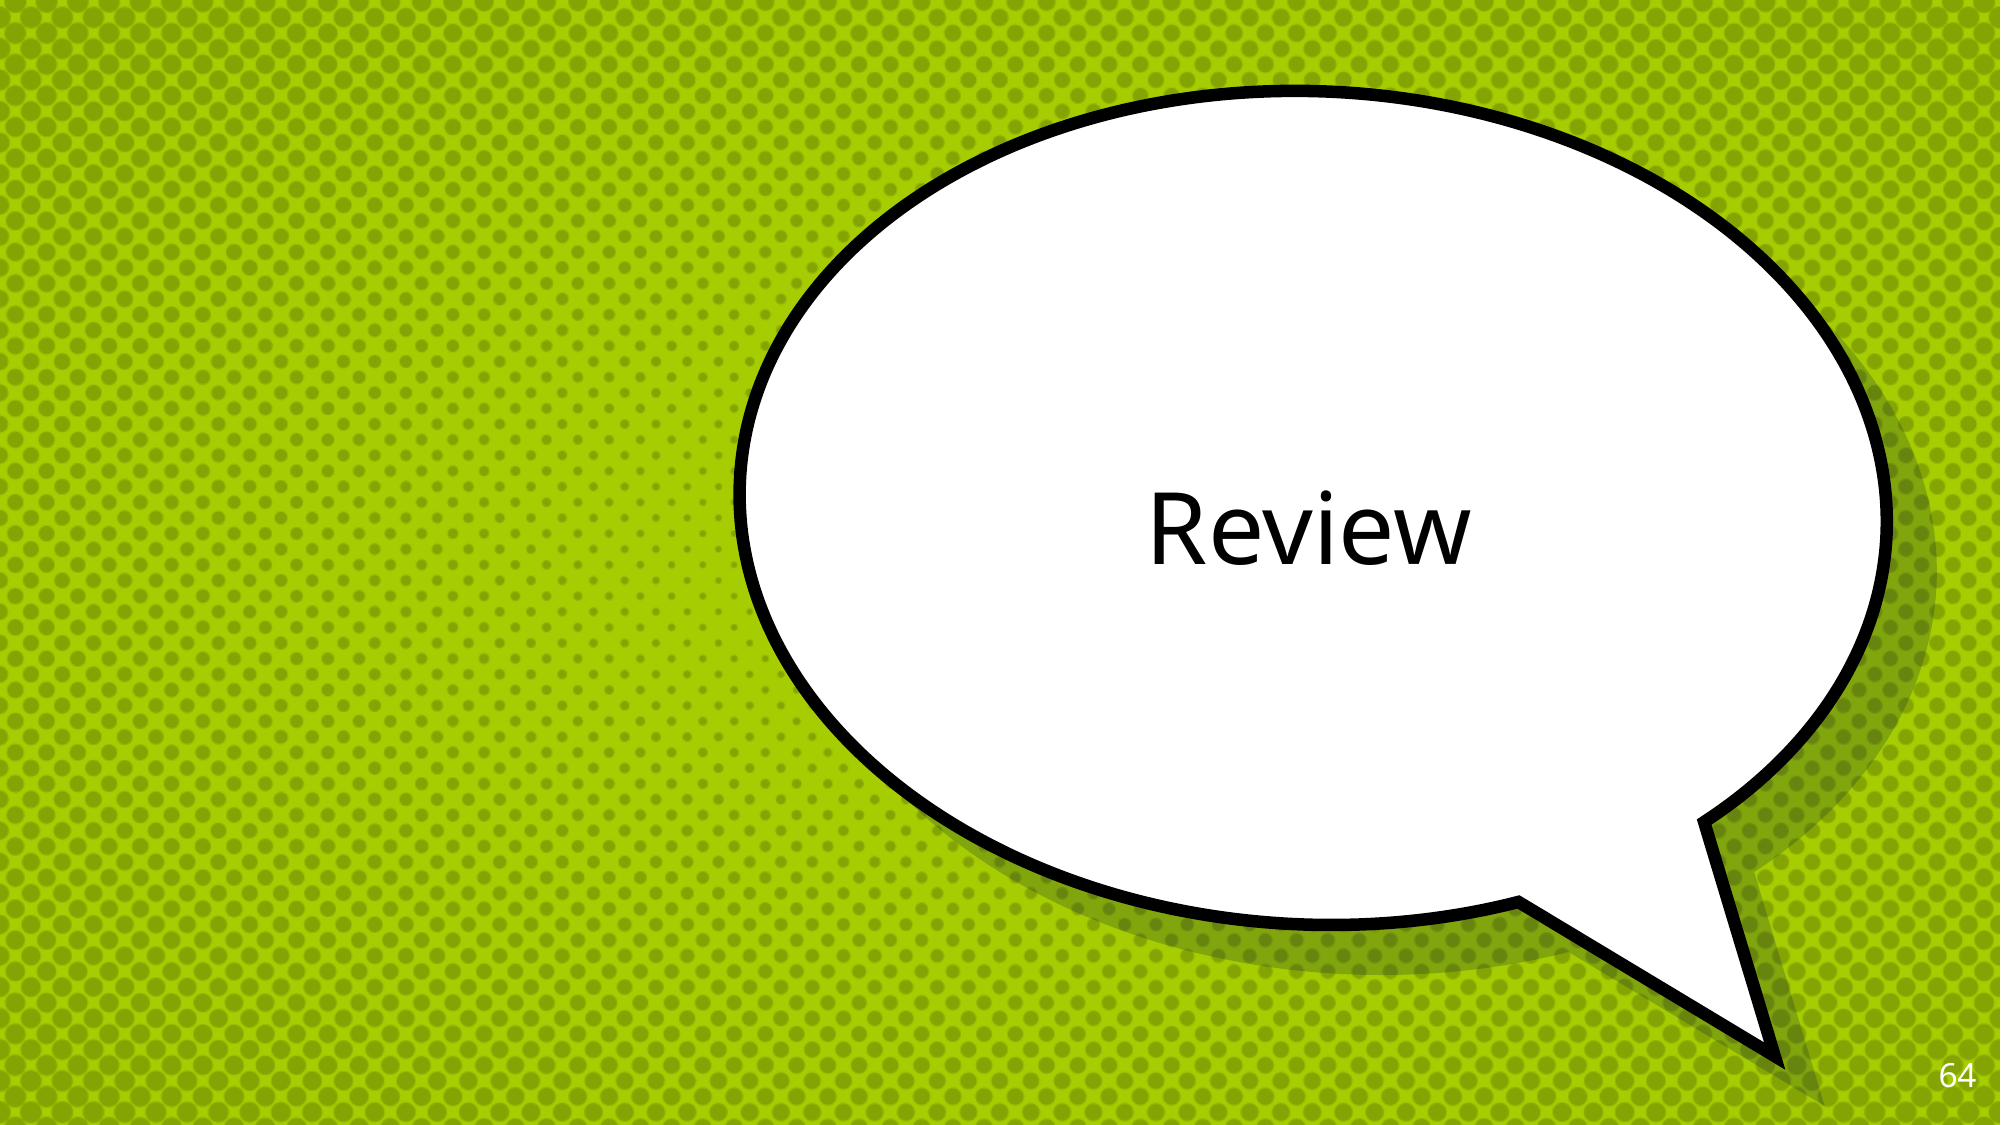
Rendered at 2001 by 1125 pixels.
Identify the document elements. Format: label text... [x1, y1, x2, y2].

slide_number 63 [1871, 1038, 1992, 1125]
title Review [896, 397, 1721, 652]
